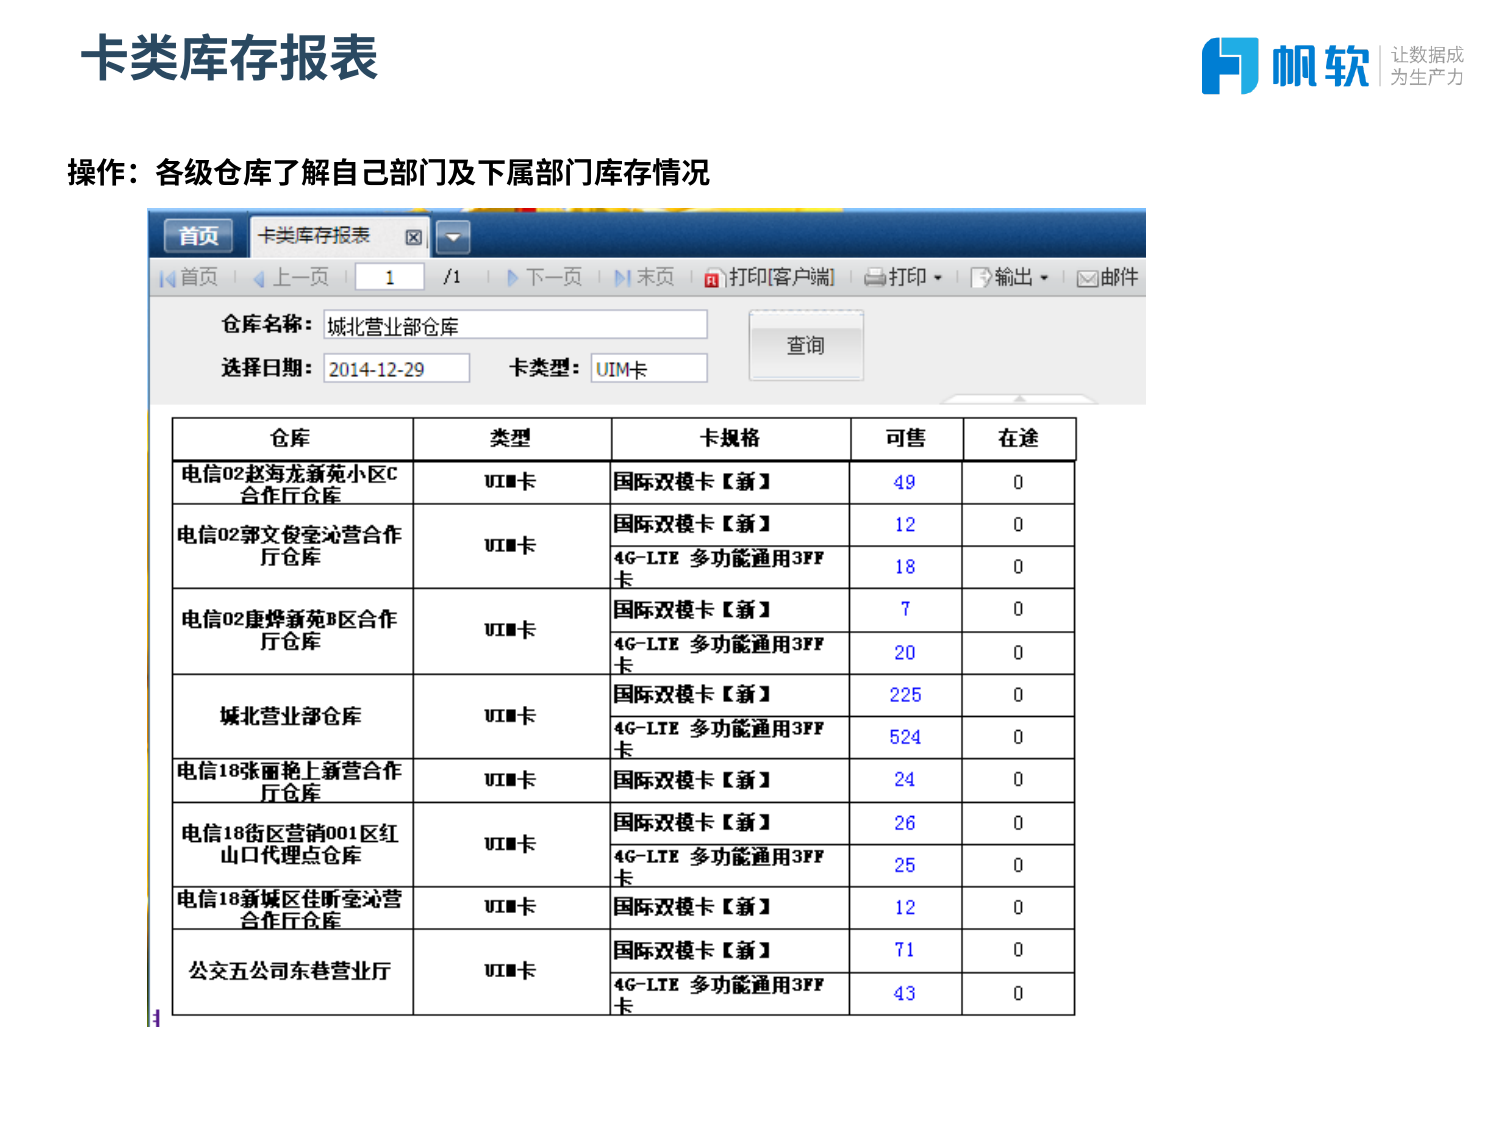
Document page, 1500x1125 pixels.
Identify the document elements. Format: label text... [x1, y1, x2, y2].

picture [1202, 0, 1464, 132]
picture [147, 207, 1147, 1027]
text_box 操作：各级仓库了解自己部门及下属部门库存情况 [53, 147, 1458, 198]
title 卡类库存报表 [64, 19, 1415, 112]
